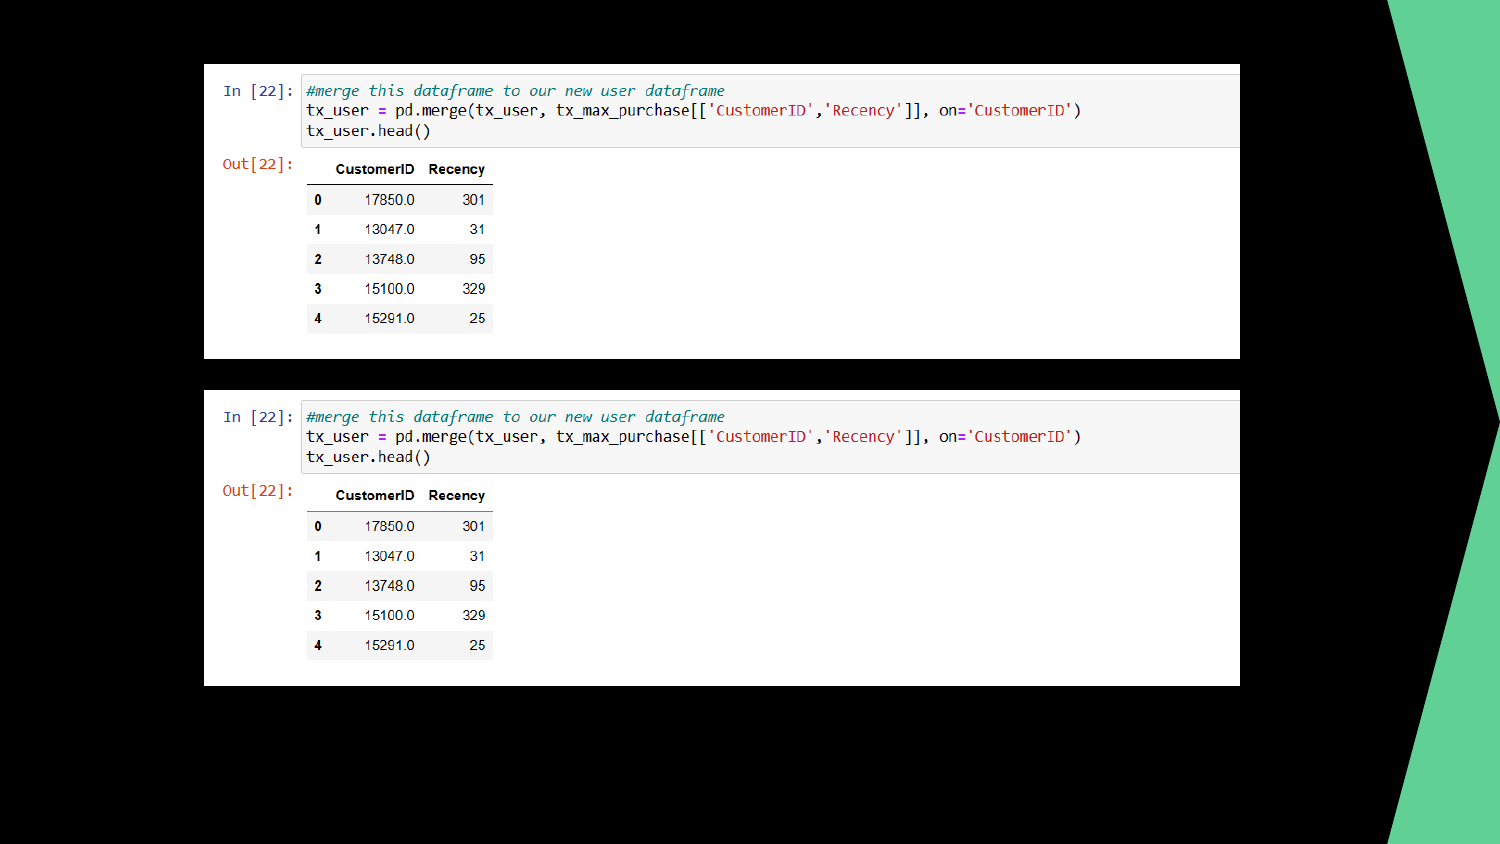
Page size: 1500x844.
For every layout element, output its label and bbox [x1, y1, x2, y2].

picture [204, 64, 1240, 360]
picture [204, 390, 1240, 686]
